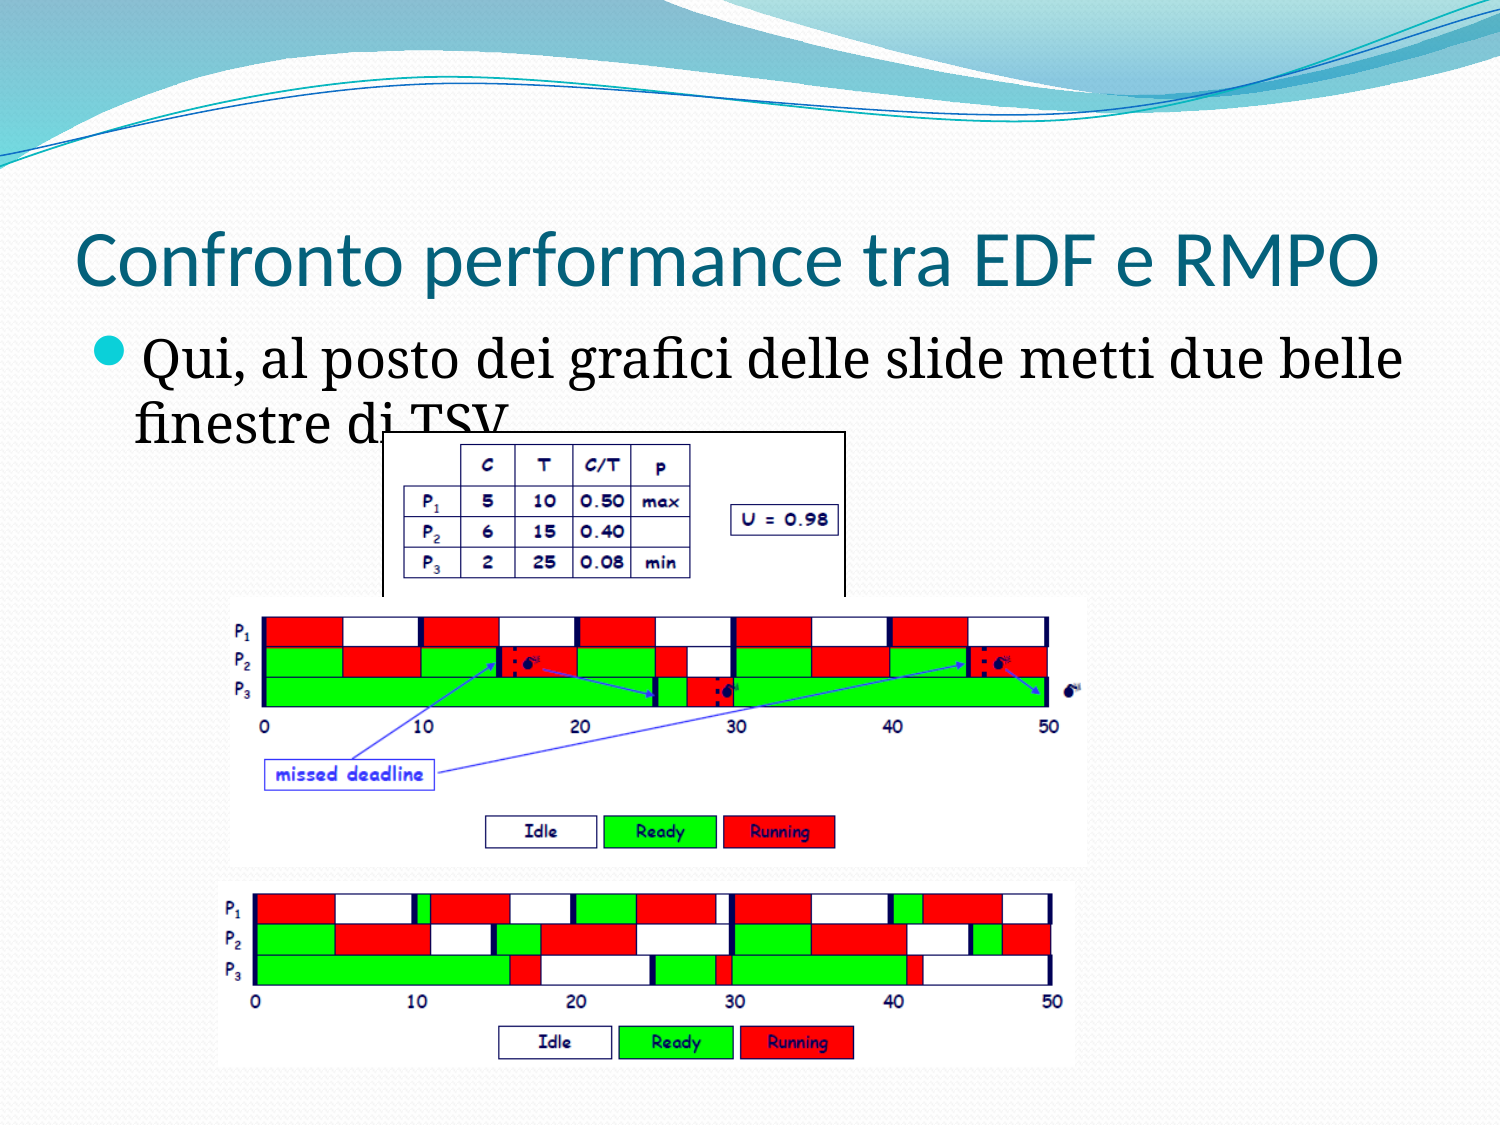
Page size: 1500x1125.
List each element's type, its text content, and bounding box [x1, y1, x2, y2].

picture [218, 881, 1076, 1067]
title Confronto performance tra EDF e RMPO [75, 115, 1425, 303]
picture [229, 432, 1087, 867]
list Qui, al posto dei grafici delle slide metti due belle finestre di TSV [75, 317, 1425, 1038]
